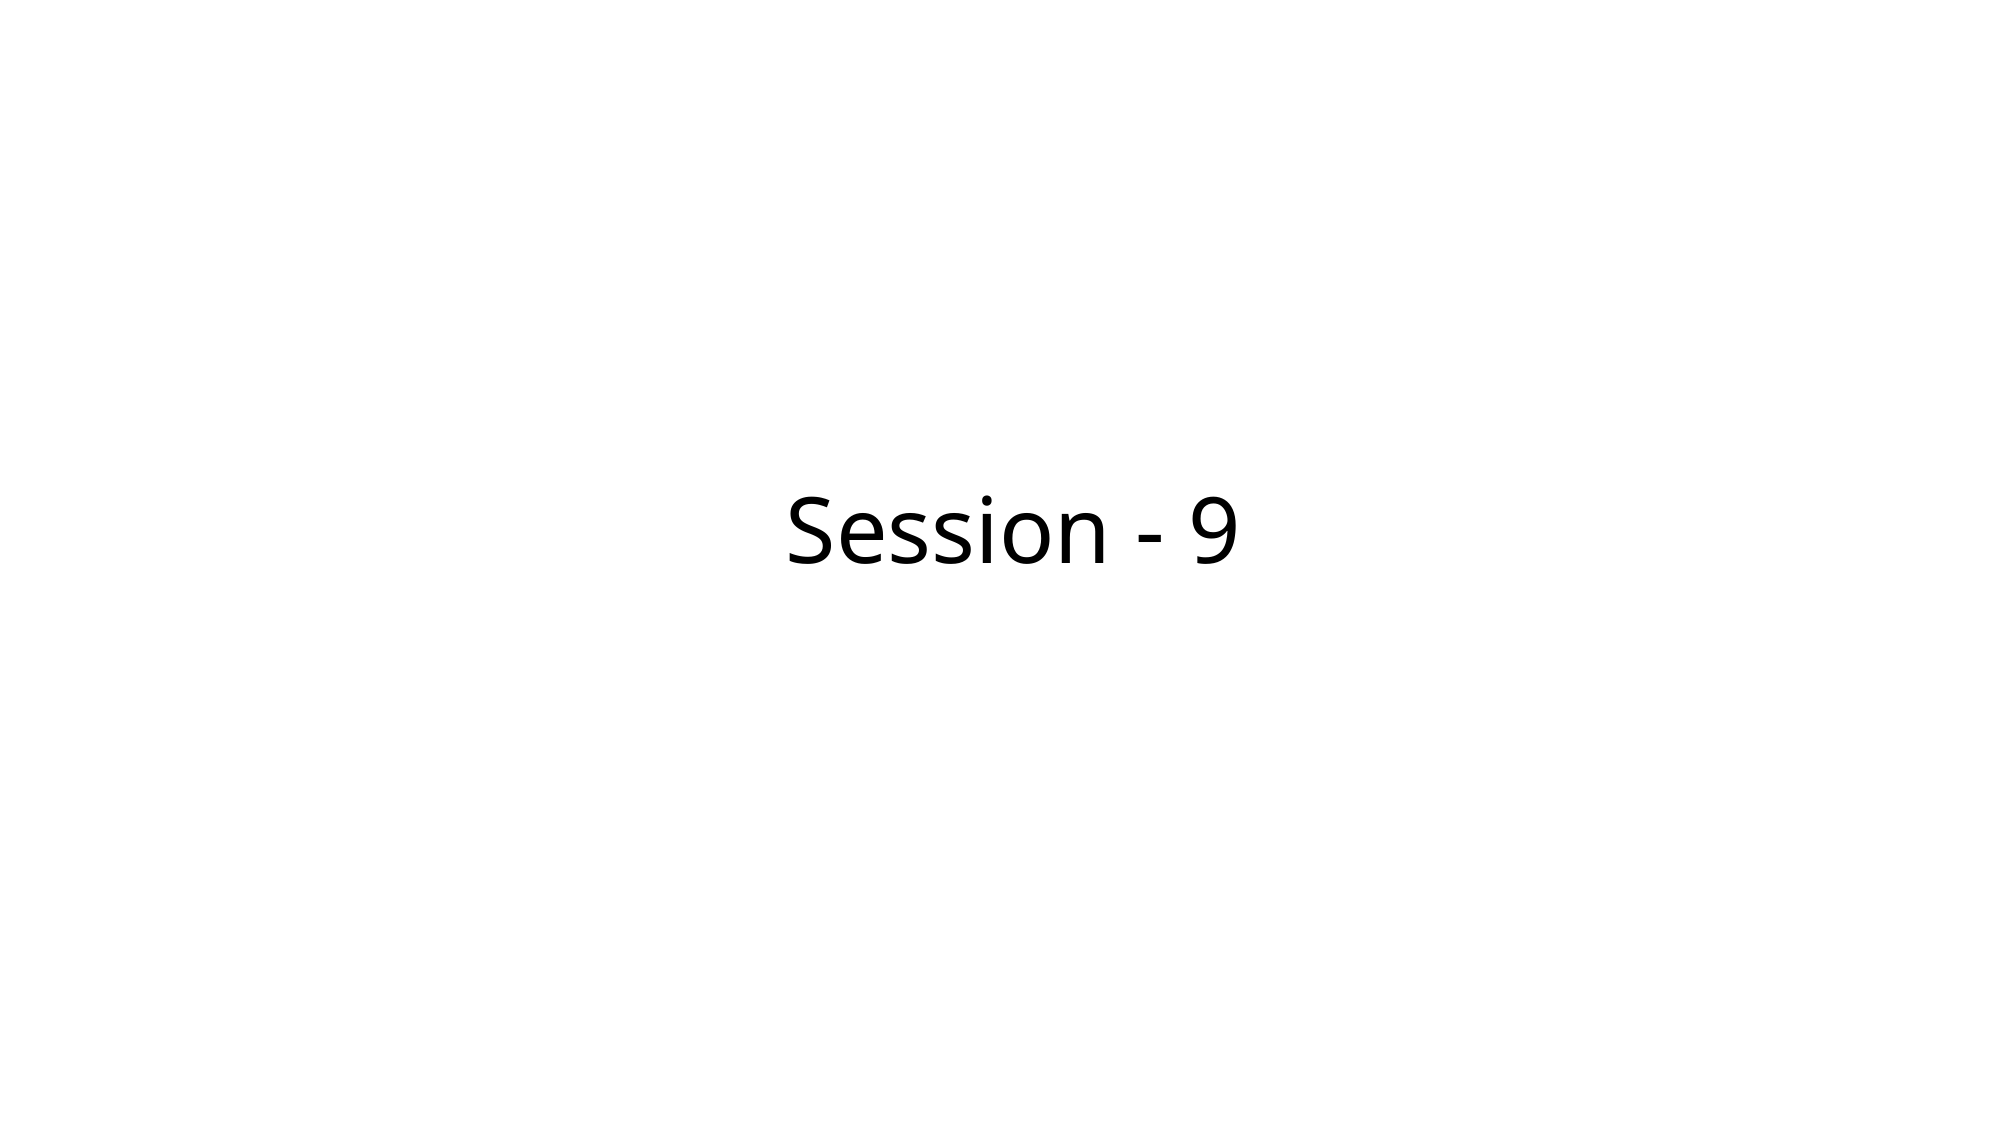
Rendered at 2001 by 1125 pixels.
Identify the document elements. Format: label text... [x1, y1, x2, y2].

title Session - 9 [151, 425, 1877, 643]
